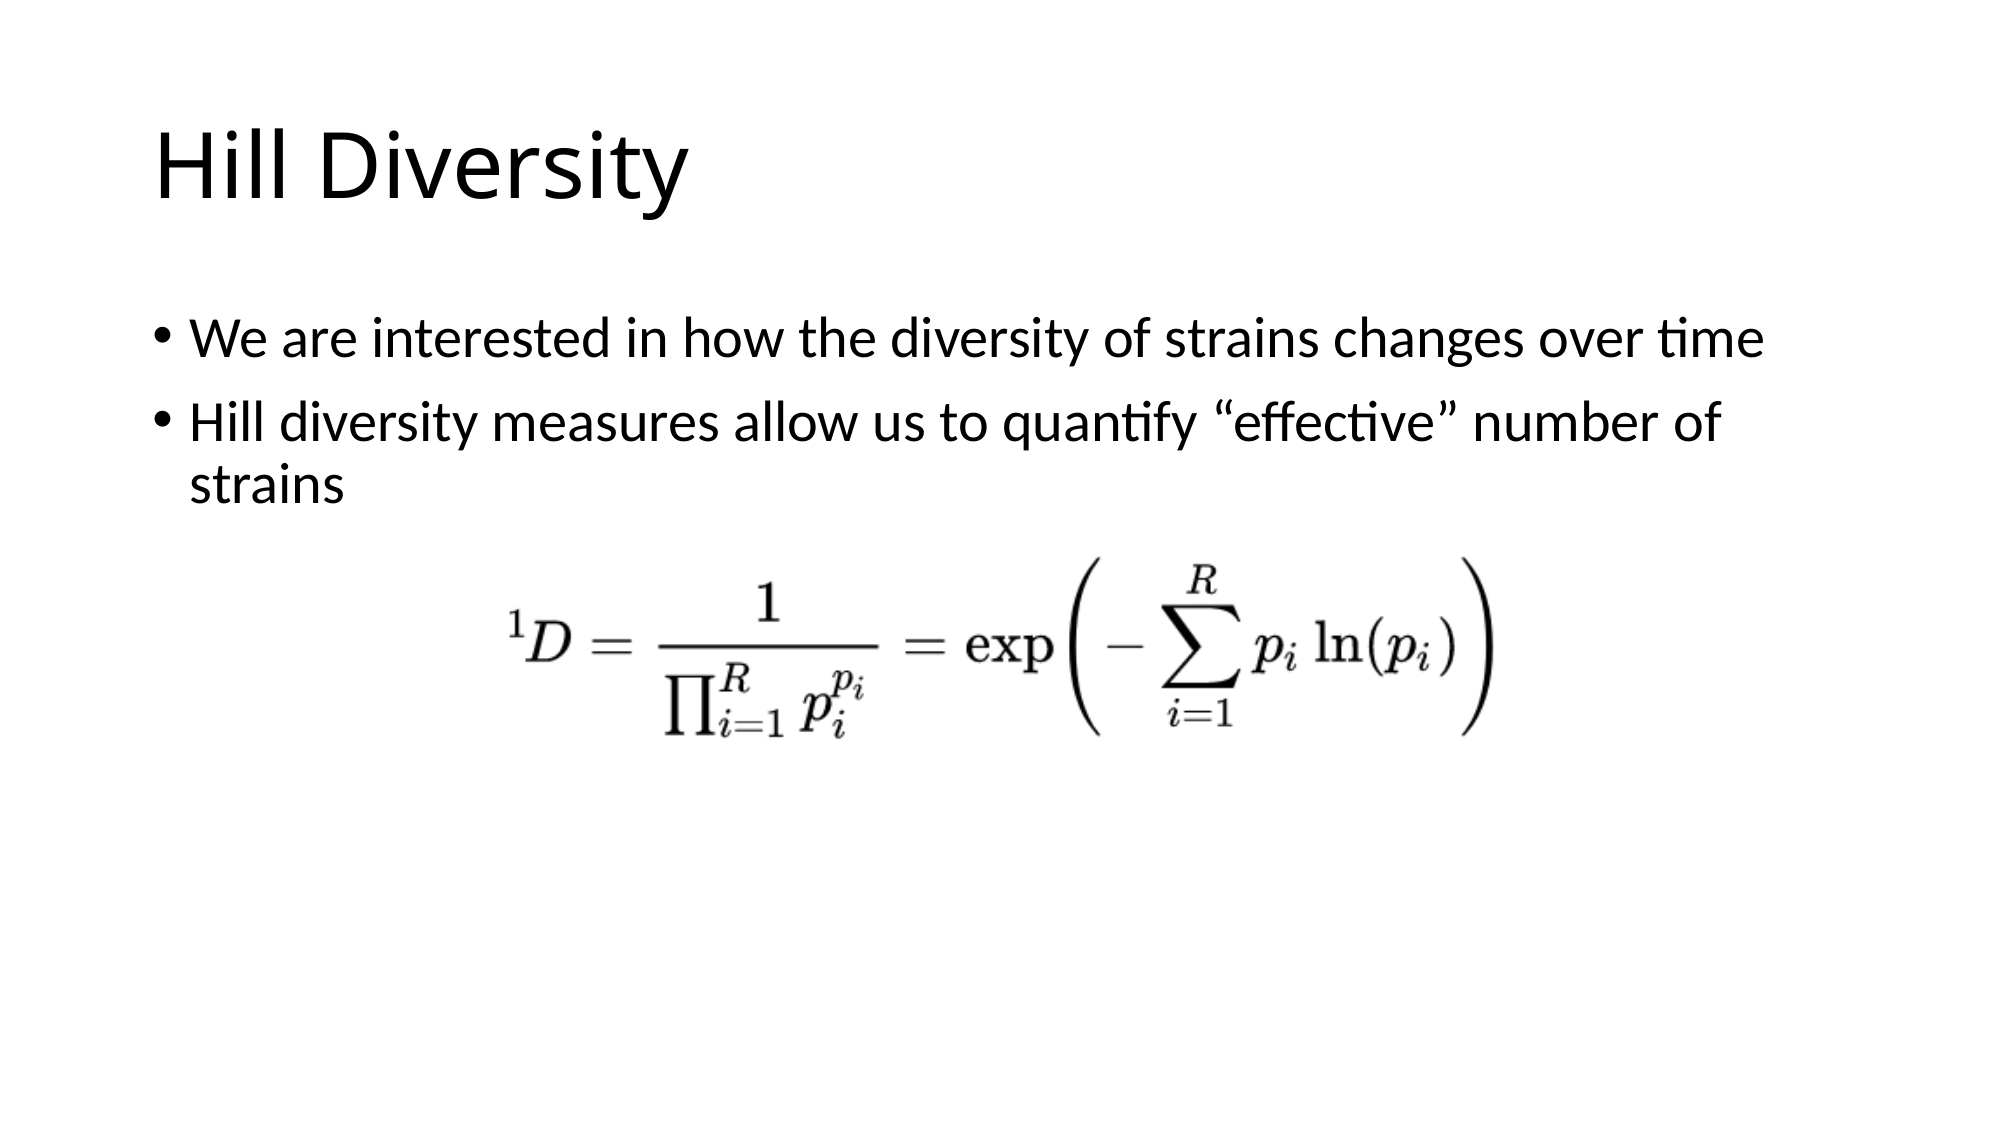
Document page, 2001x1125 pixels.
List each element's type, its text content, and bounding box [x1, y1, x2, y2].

picture [484, 533, 1516, 761]
list We are interested in how the diversity of strains changes over time Hill diversity measures allow us to quantify “effective” number of strains [137, 299, 1863, 1014]
title Hill Diversity [137, 59, 1863, 278]
